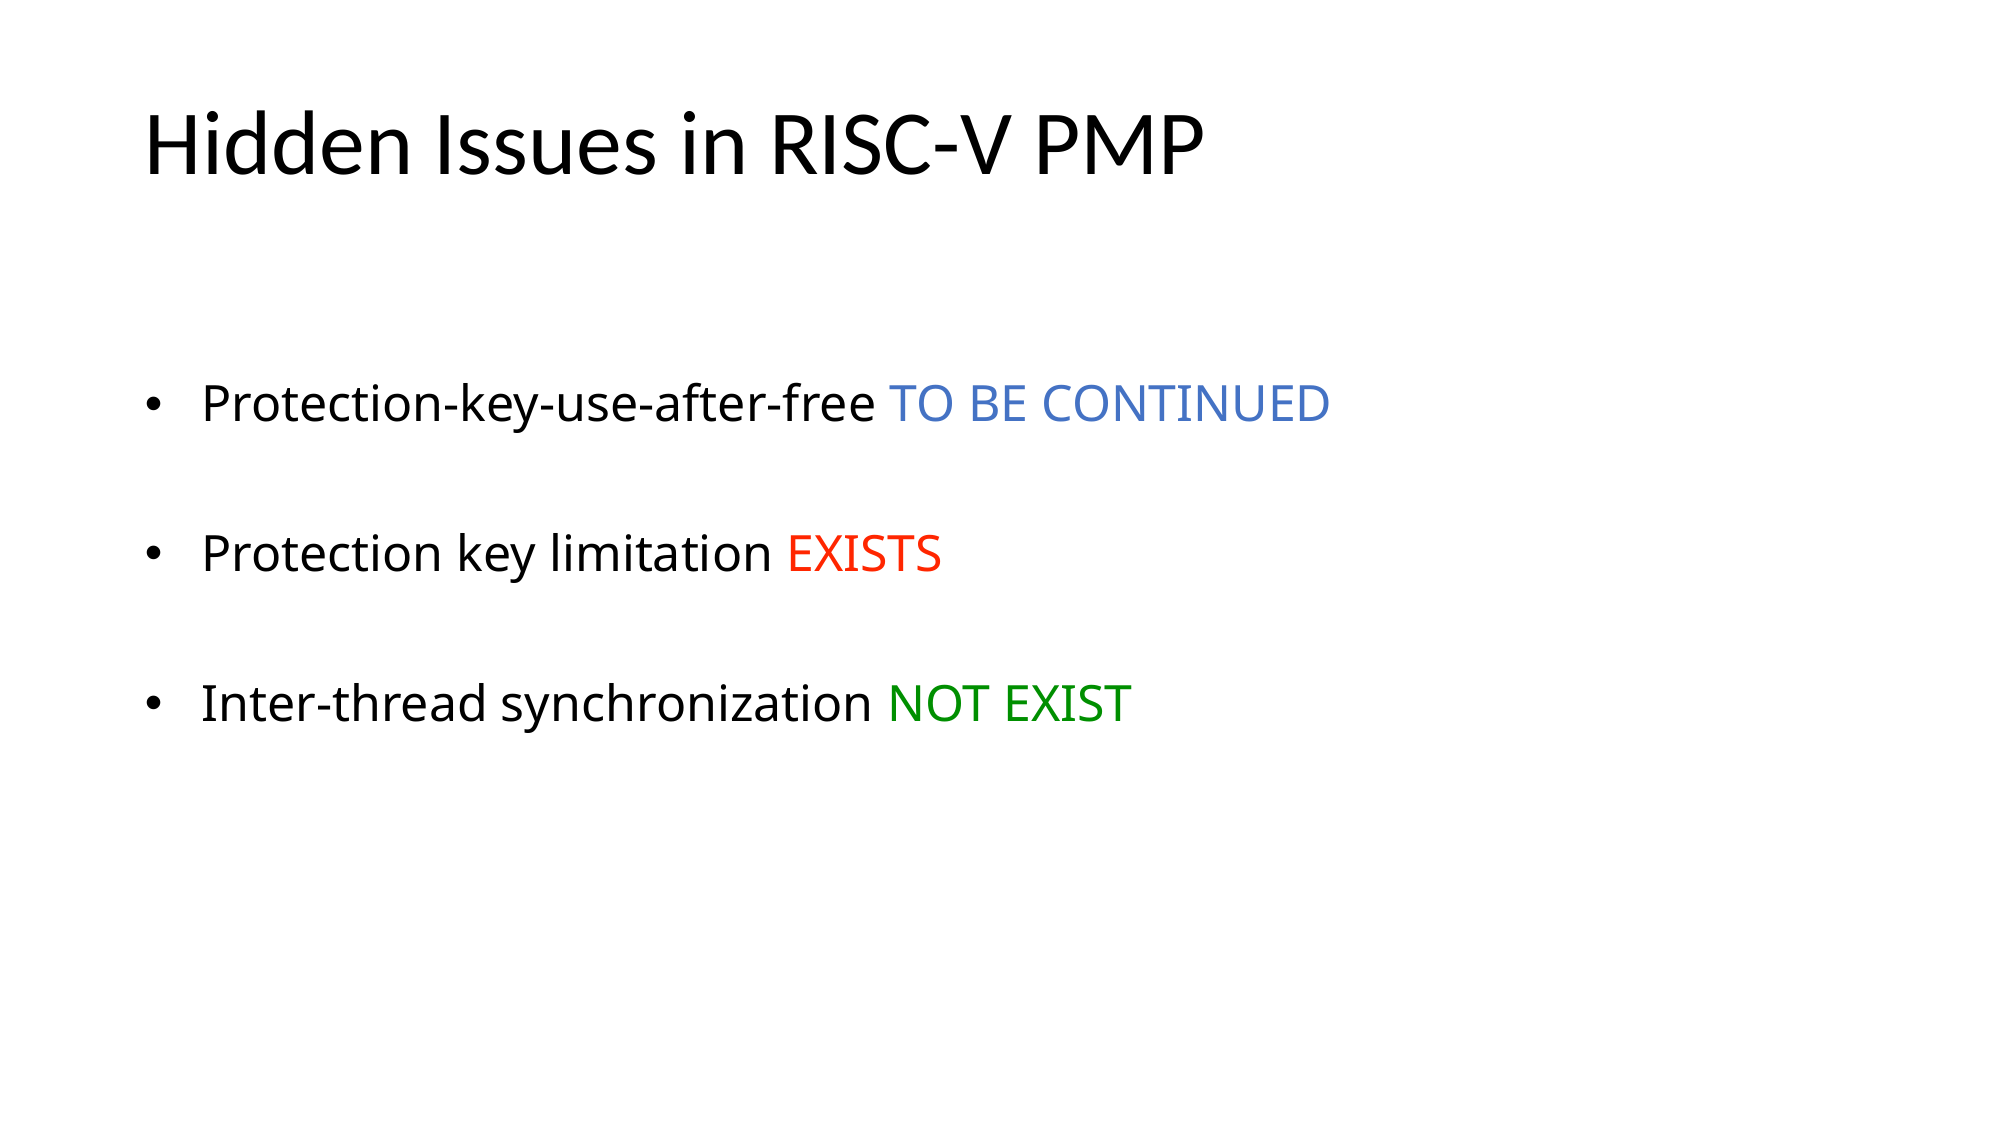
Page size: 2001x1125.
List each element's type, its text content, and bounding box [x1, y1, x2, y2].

list Protection-key-use-after-free TO BE CONTINUED Protection key limitation EXISTS Inter-thread synchronization NOT EXIST [136, 205, 1863, 920]
title Hidden Issues in RISC-V PMP [136, 35, 1863, 205]
